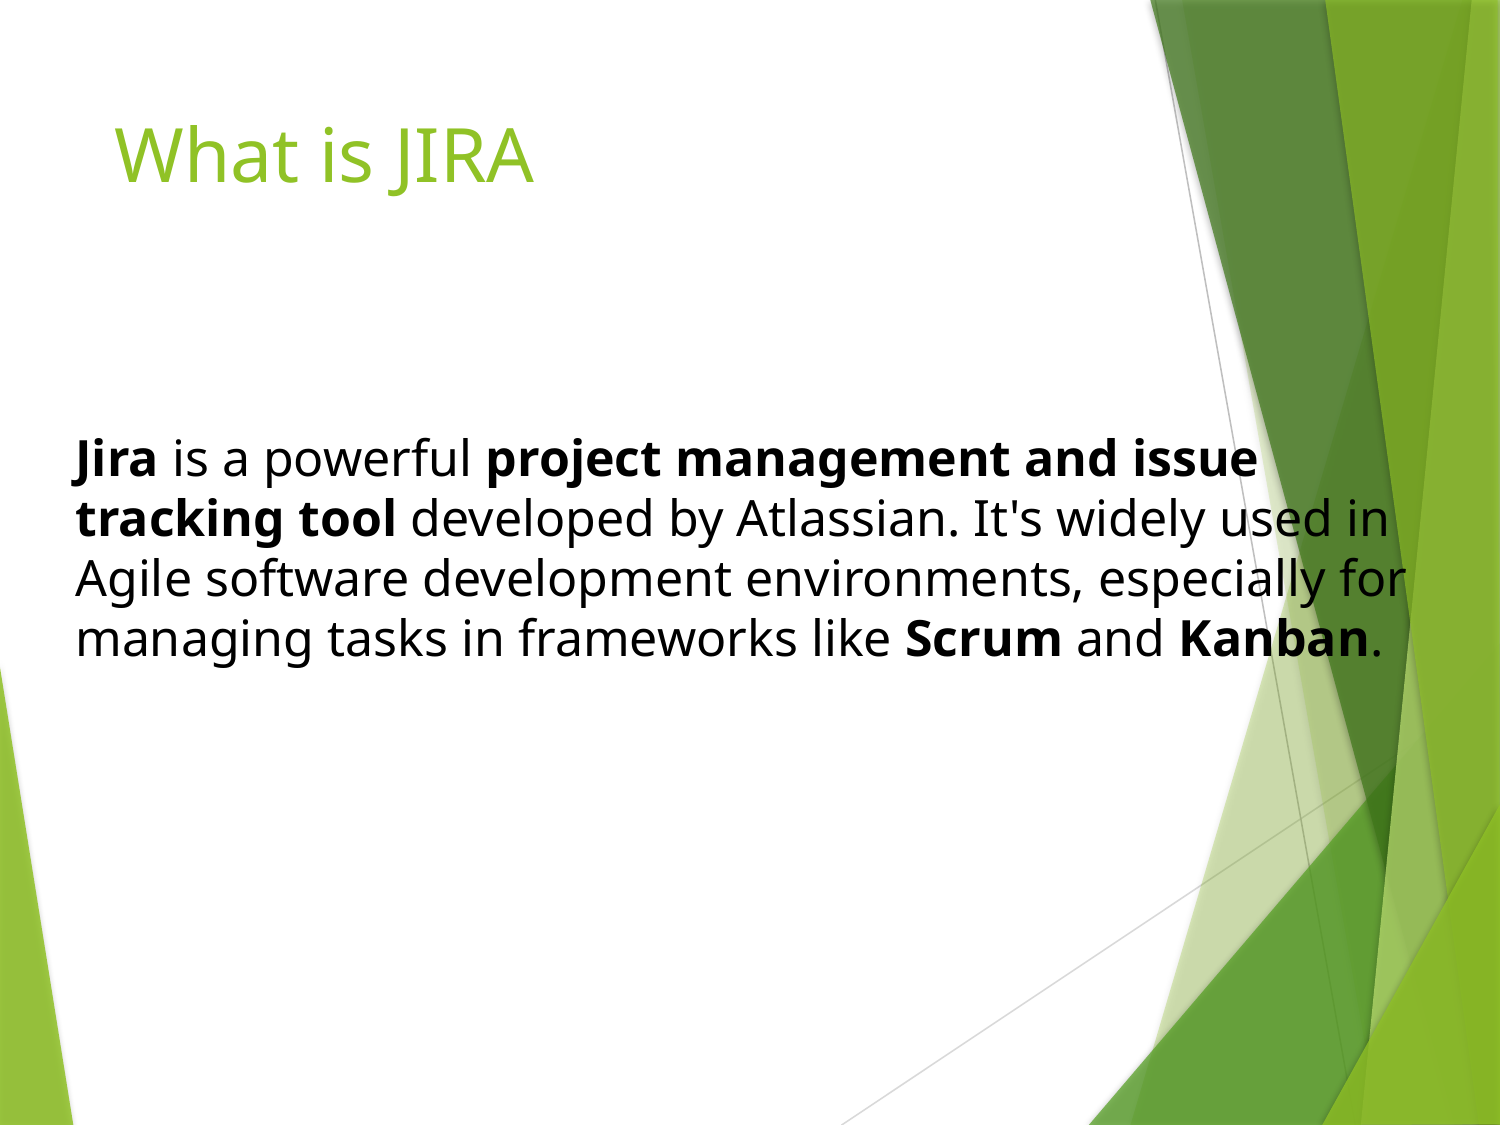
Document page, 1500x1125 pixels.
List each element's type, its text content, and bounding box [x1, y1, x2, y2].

text_box Jira is a powerful project management and issue tracking tool developed by Atlassian. It's widely used in Agile software development environments, especially for managing tasks in frameworks like Scrum and Kanban. [60, 418, 1434, 674]
title What is JIRA [99, 99, 1142, 317]
